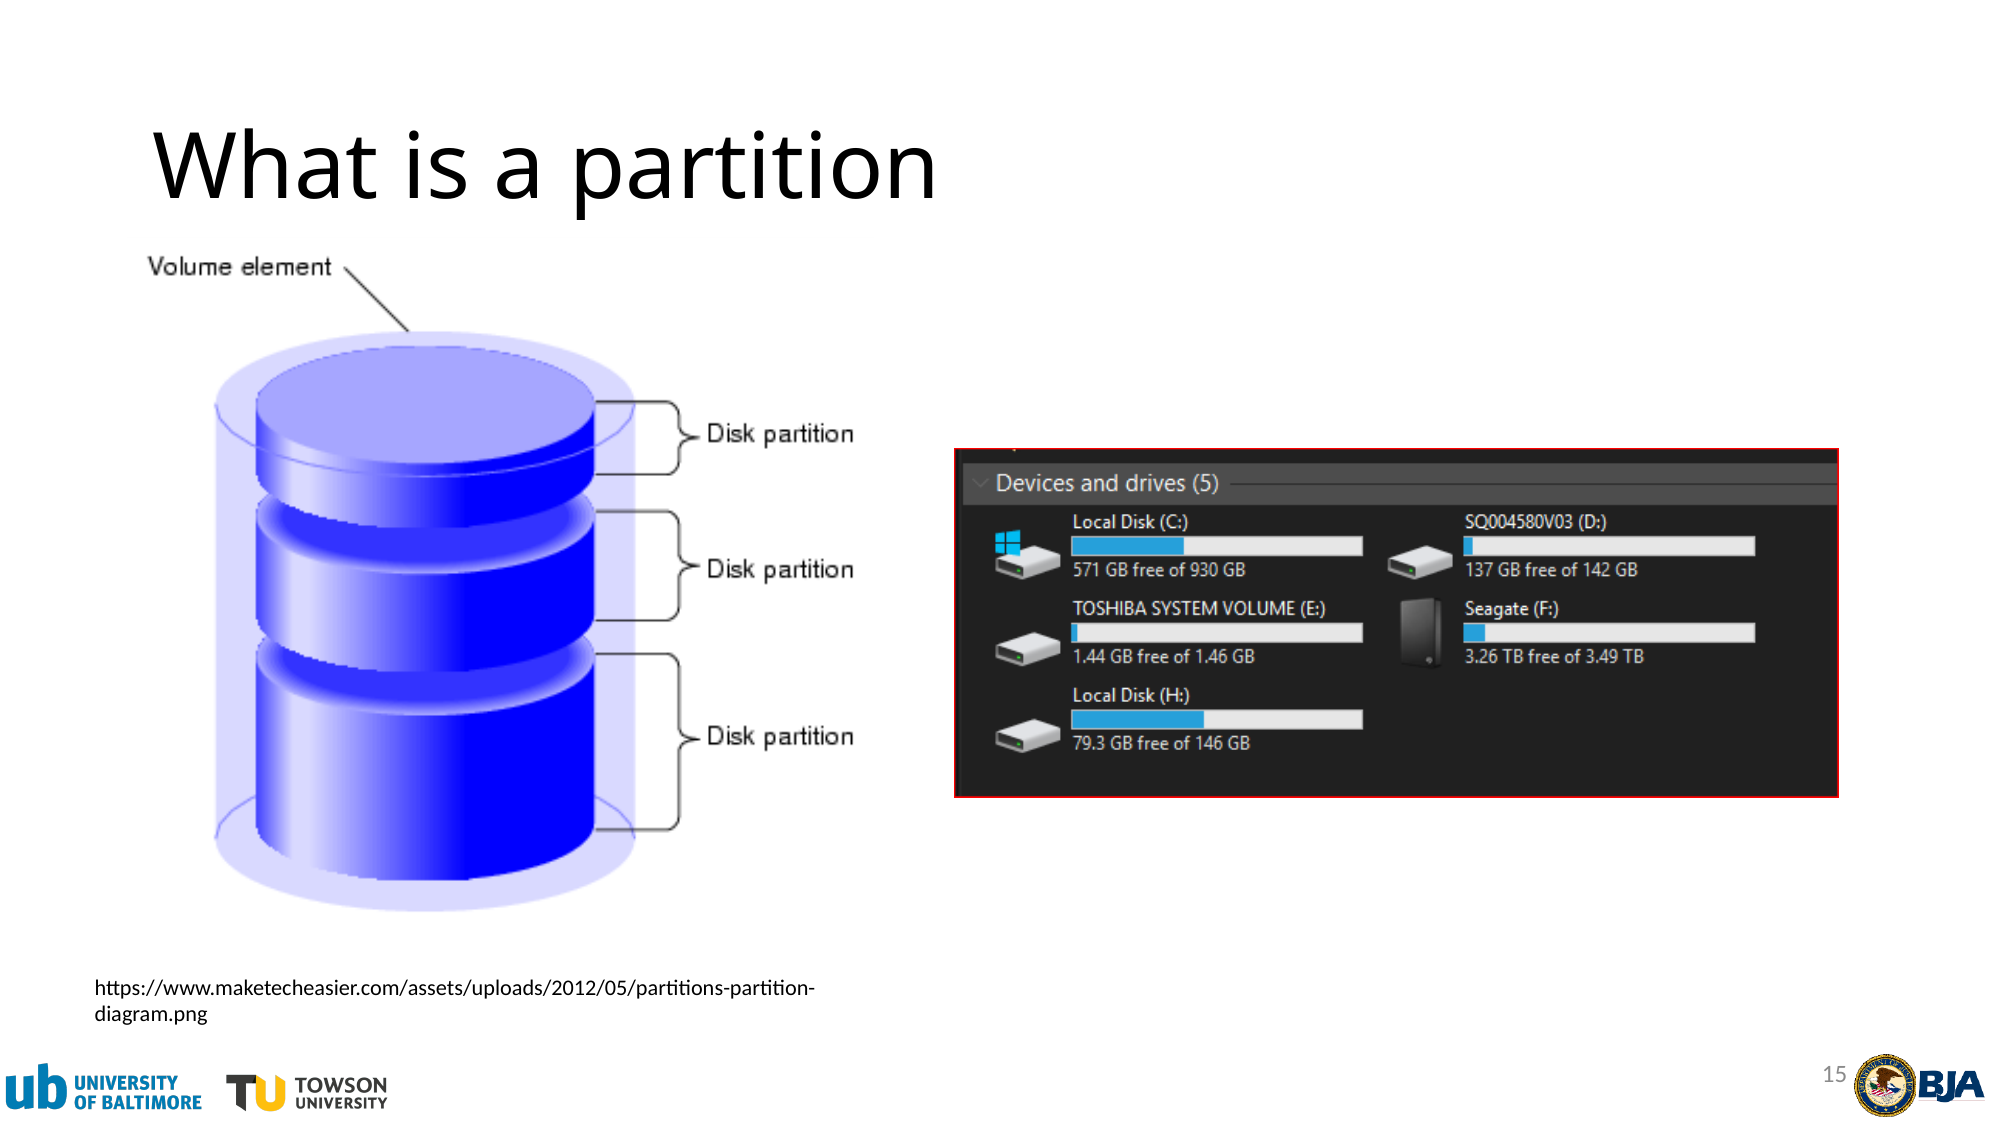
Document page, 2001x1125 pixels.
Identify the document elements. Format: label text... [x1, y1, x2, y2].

slide_number 15 [1412, 1042, 1863, 1103]
picture [954, 448, 1839, 798]
picture [0, 1031, 407, 1125]
text_box https://www.maketecheasier.com/assets/uploads/2012/05/partitions-partition-diagram.png [79, 965, 847, 1034]
title What is a partition [137, 59, 1863, 278]
picture [127, 236, 874, 933]
picture [1854, 1054, 1986, 1117]
